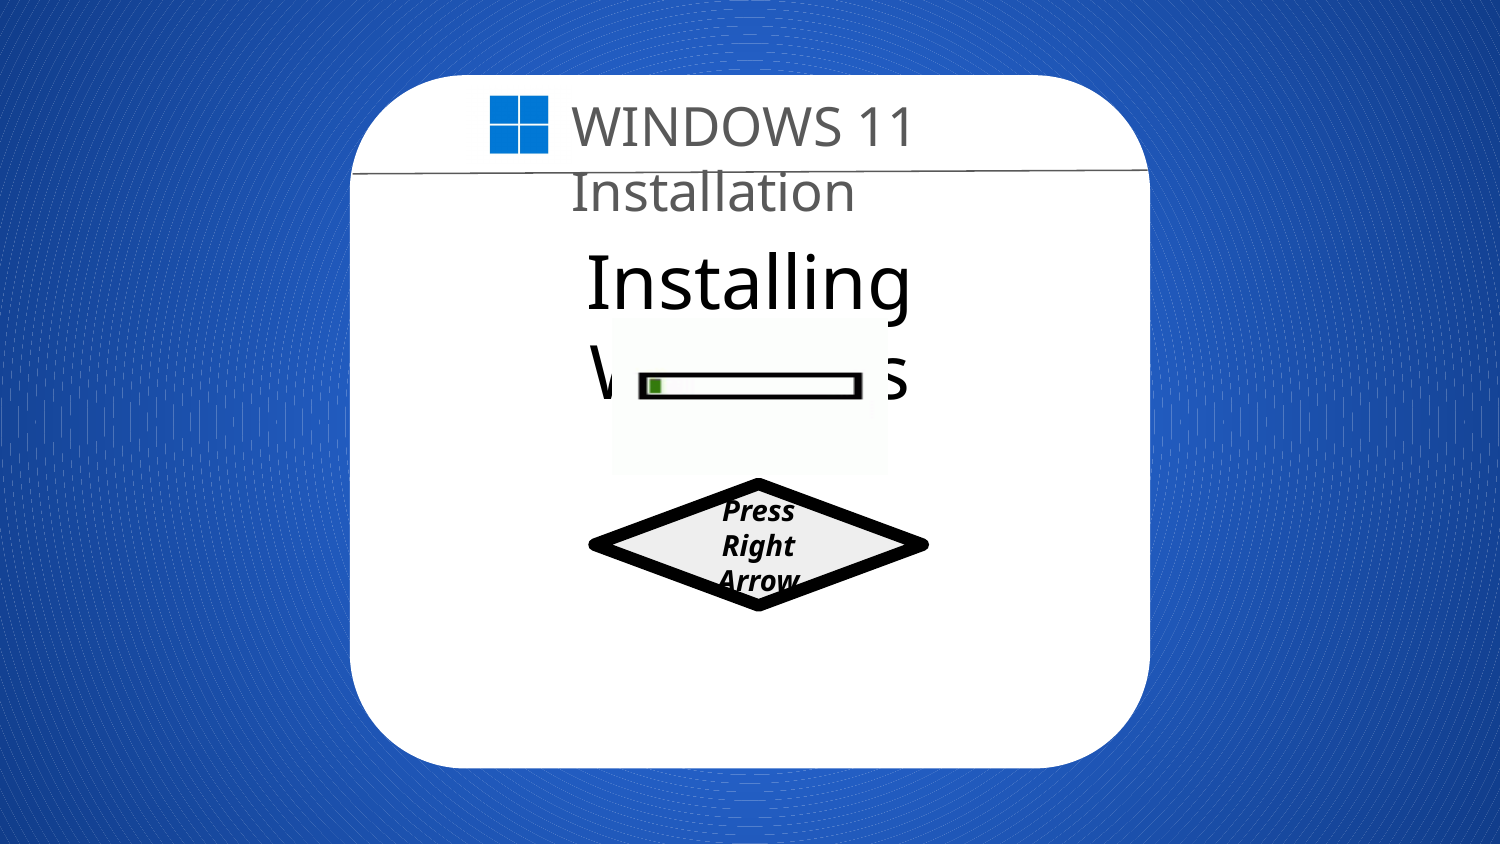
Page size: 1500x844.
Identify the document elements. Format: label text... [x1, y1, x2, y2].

picture [466, 85, 572, 165]
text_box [352, 169, 1148, 175]
text_box Press Right Arrow [594, 483, 923, 606]
picture [612, 317, 888, 475]
text_box Installing Windows [487, 219, 1012, 339]
text_box [350, 181, 1150, 768]
text_box WINDOWS 11 Installation [556, 76, 1048, 125]
text_box [576, 76, 1148, 169]
text_box [352, 75, 1038, 169]
